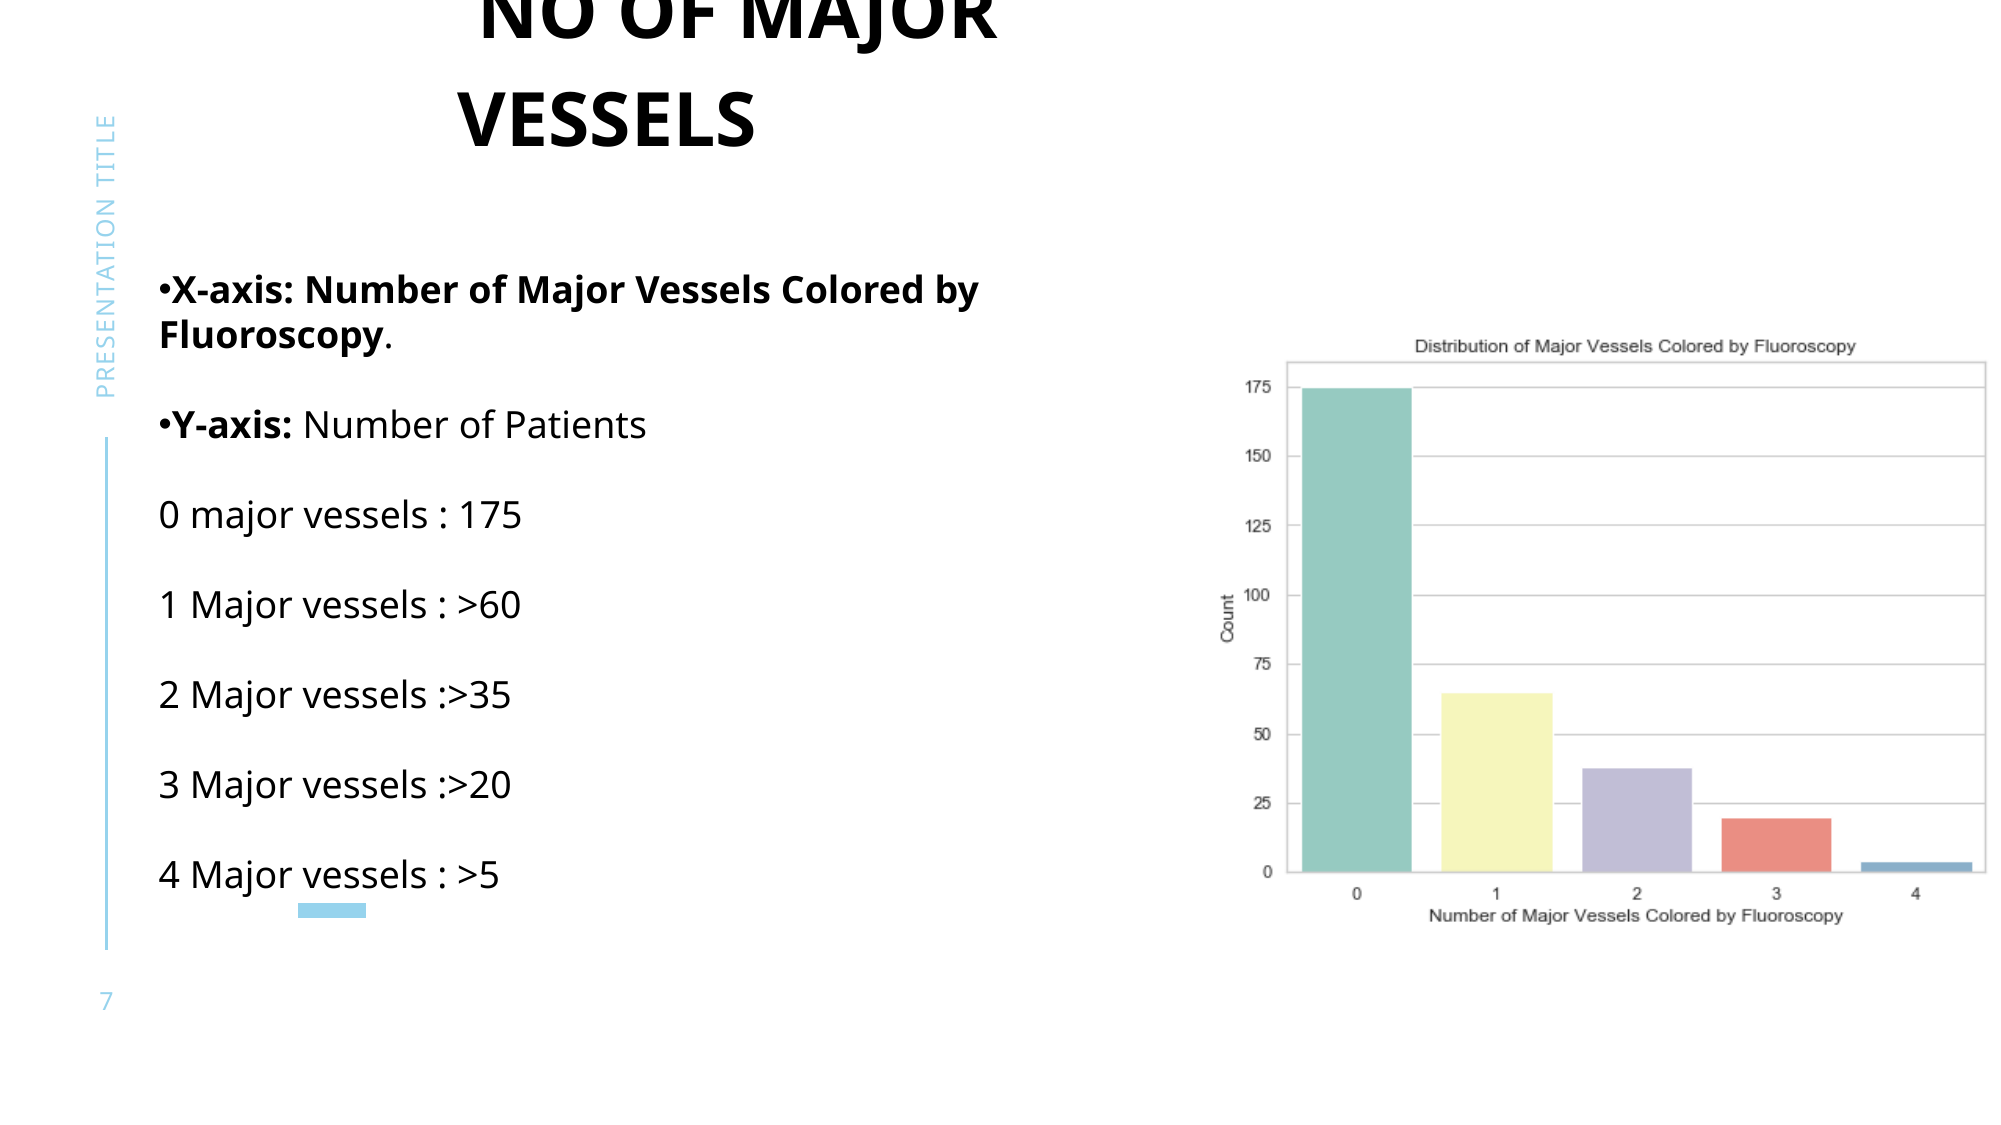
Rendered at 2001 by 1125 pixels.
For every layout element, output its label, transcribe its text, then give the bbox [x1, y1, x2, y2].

slide_number 7 [68, 987, 144, 1018]
text_box X-axis: Number of Major Vessels Colored by Fluoroscopy. Y-axis: Number of Patients 0 major vessels : 175 1 Major vessels : >60 2 Major vessels :>35 3 Major vessels :>20 4 Major vessels : >5 [143, 214, 1233, 904]
title NO of Major Vessels [457, 70, 1304, 162]
picture [1210, 329, 1996, 936]
footer presentation title [90, 107, 122, 400]
